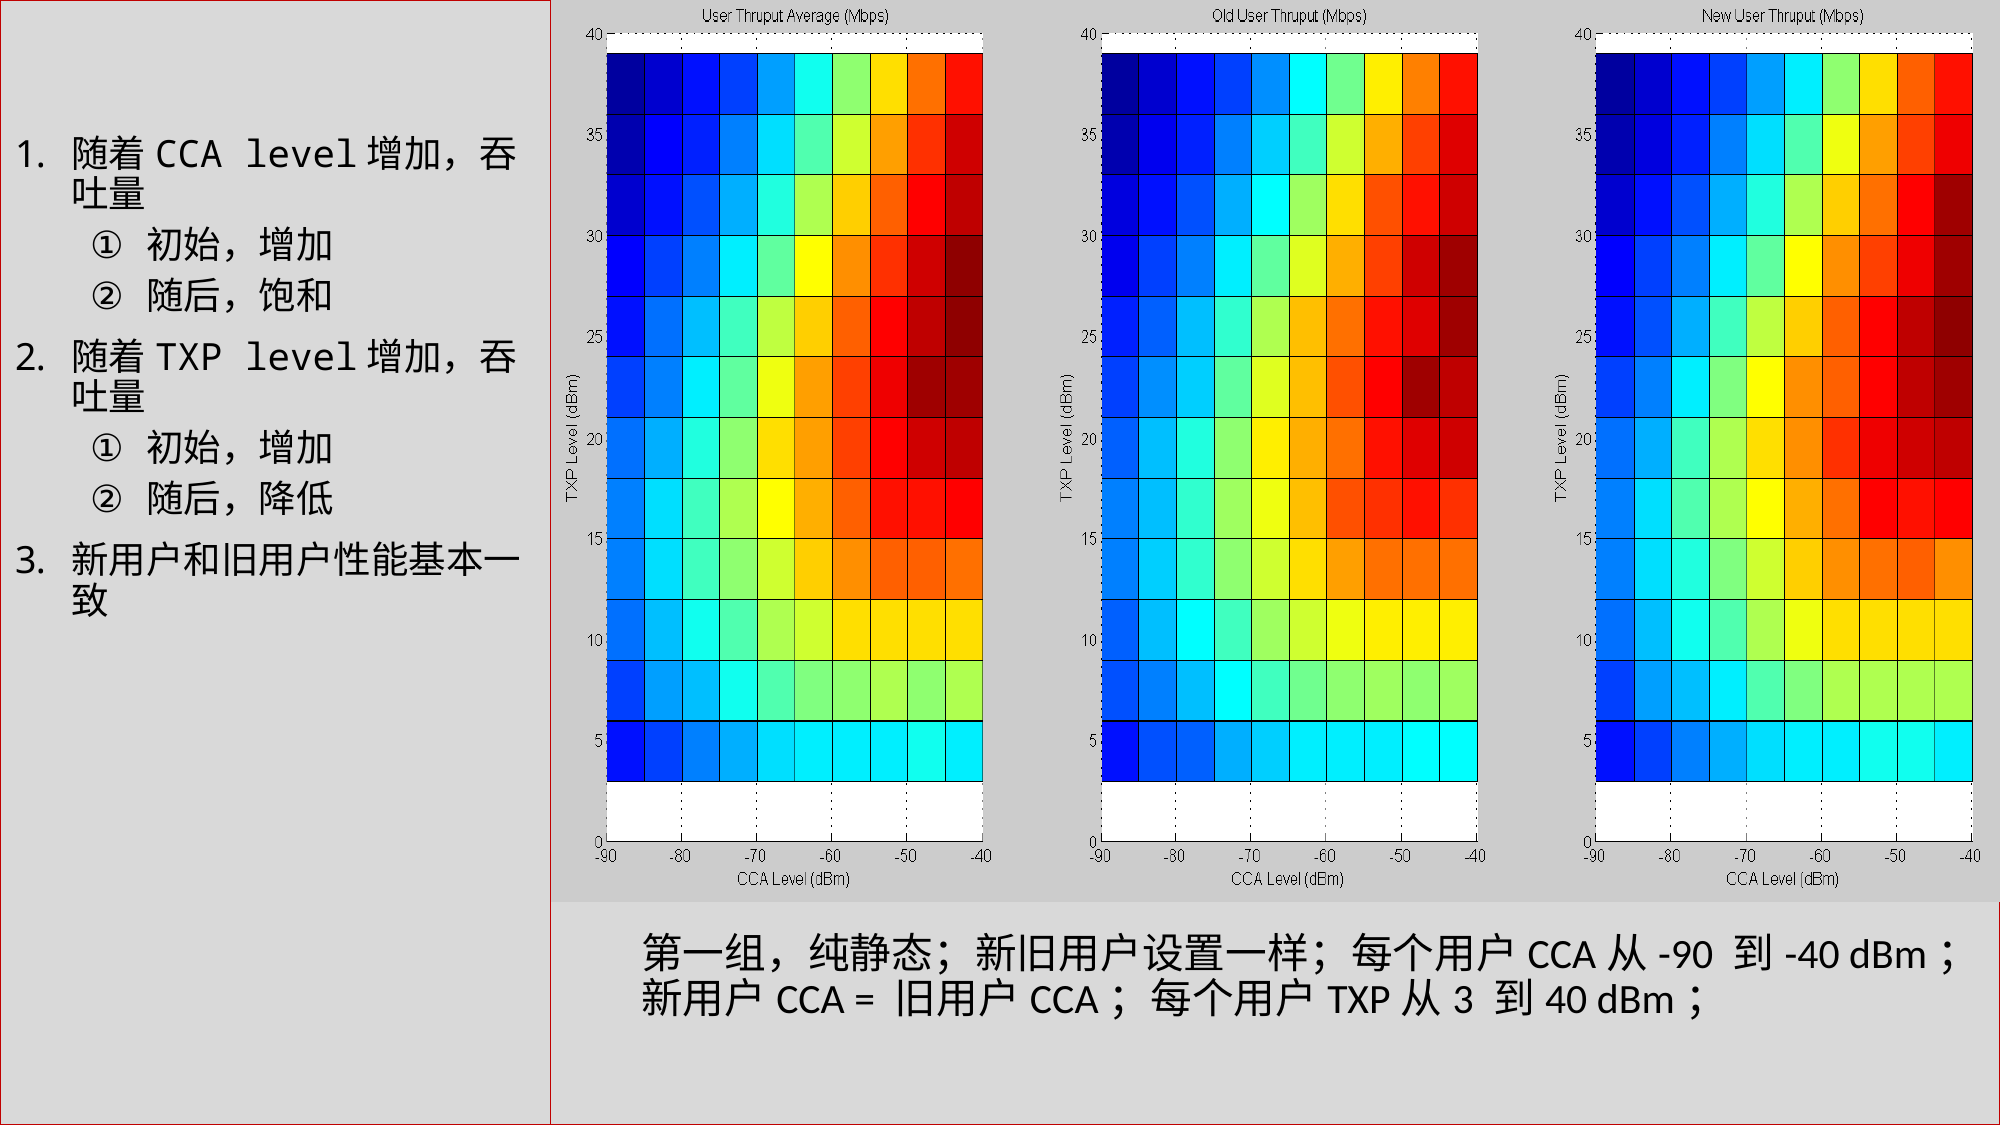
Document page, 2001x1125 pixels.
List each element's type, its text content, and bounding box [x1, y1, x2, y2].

picture [541, 0, 2000, 902]
title 第一组，纯静态；新旧用户设置一样；每个用户CCA从-90 到-40 dBm；新用户CCA = 旧用户CCA；每个用户TXP从3 到40 dBm； [551, 902, 2000, 1125]
list 随着CCA level增加，吞吐量 初始，增加 随后，饱和 随着TXP level增加，吞吐量 初始，增加 随后，降低 新用户和旧用户性能基本一致 [0, 0, 551, 1125]
